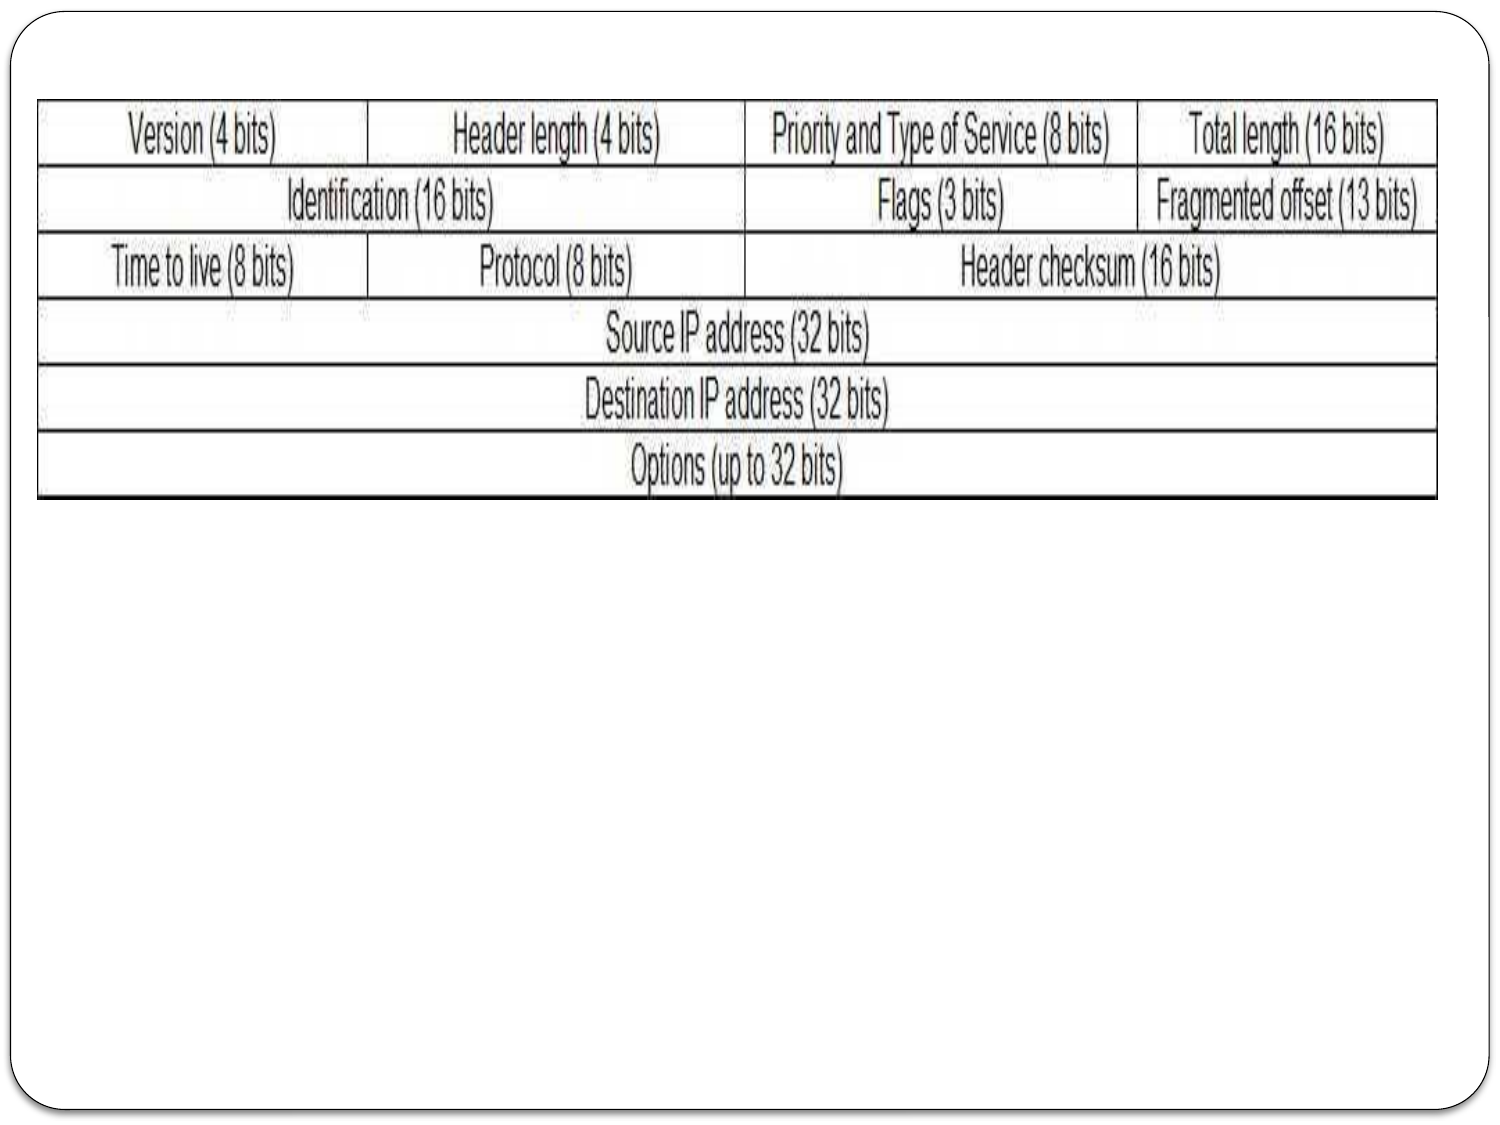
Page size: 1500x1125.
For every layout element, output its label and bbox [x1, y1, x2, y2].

picture [37, 99, 1438, 501]
